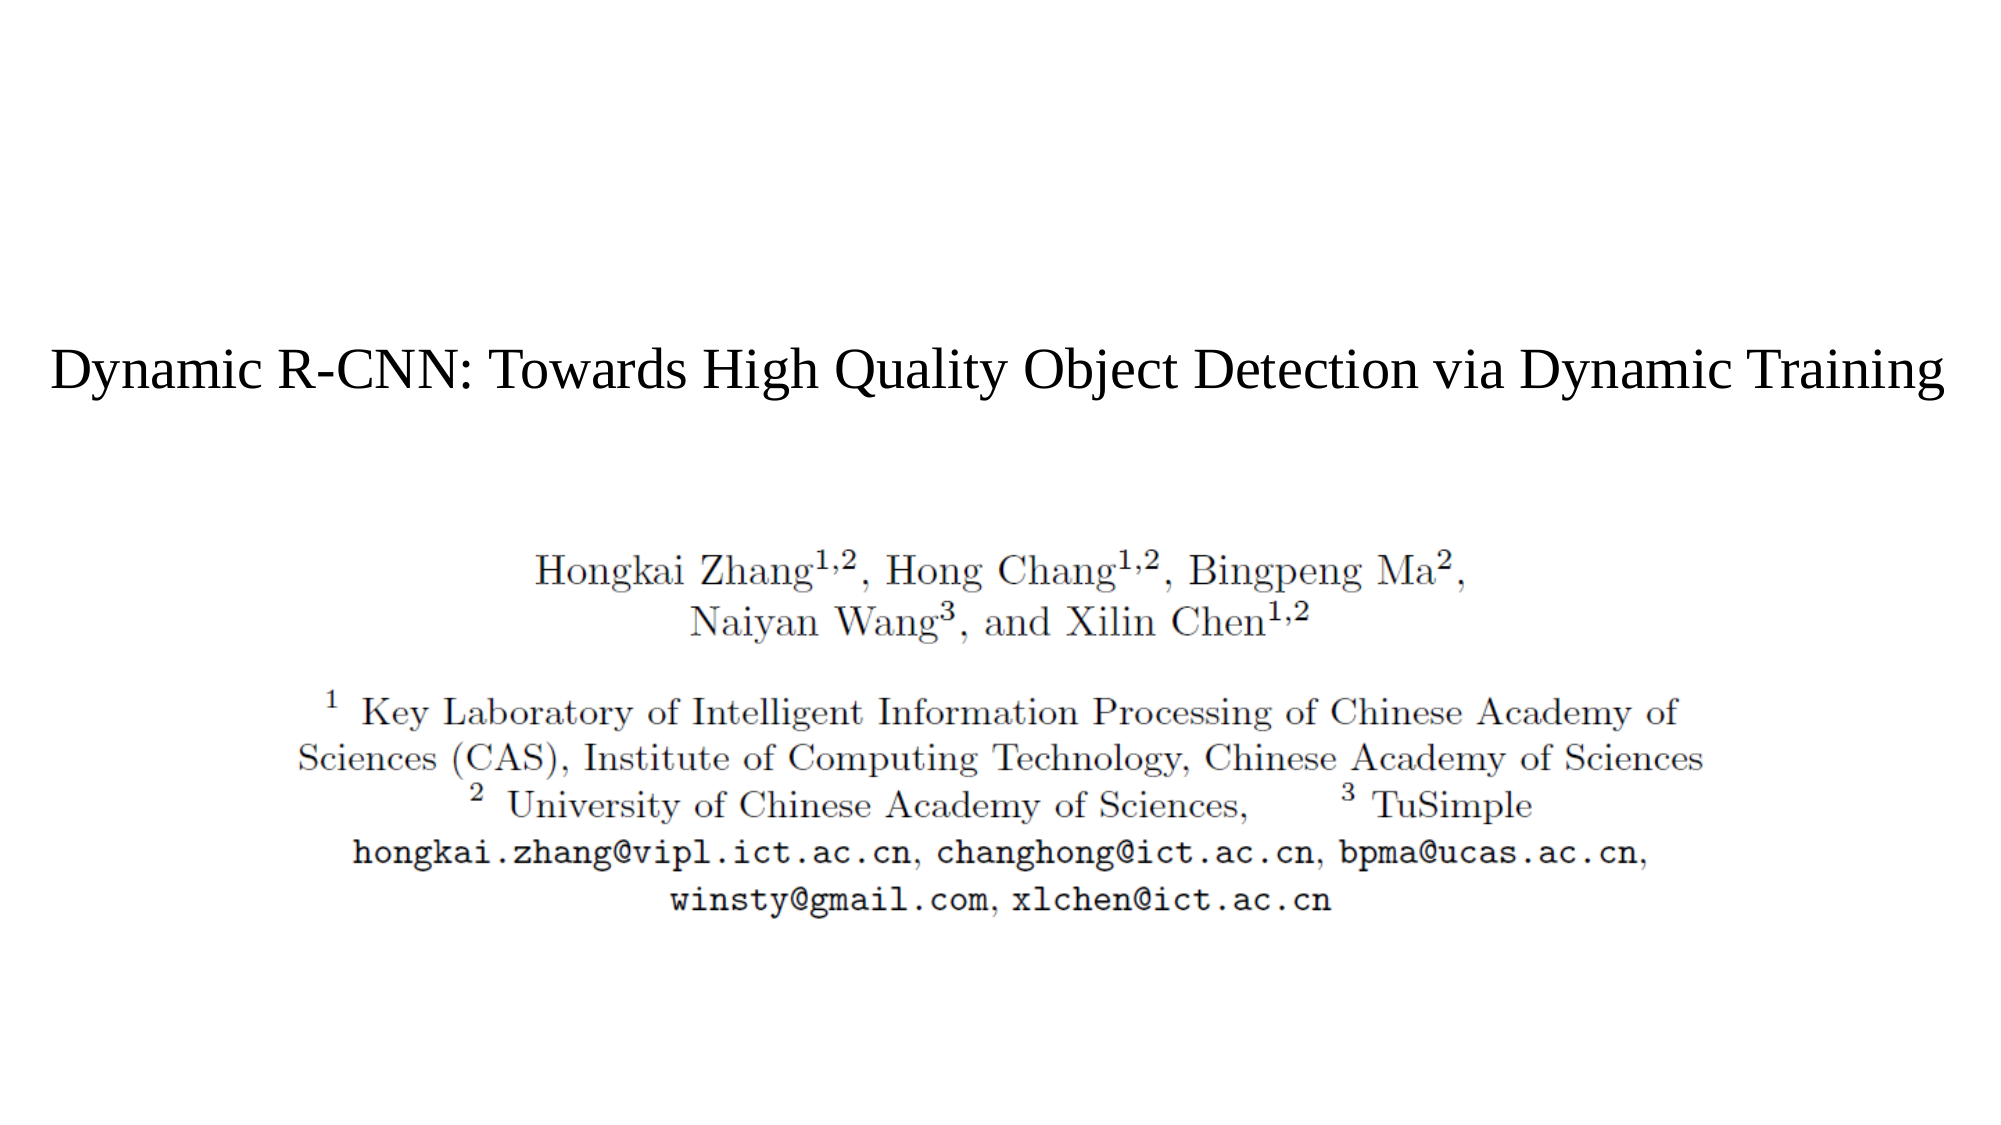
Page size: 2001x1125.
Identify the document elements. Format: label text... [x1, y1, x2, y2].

picture [267, 515, 1733, 952]
text_box Dynamic R-CNN: Towards High Quality Object Detection via Dynamic Training [35, 322, 1965, 408]
